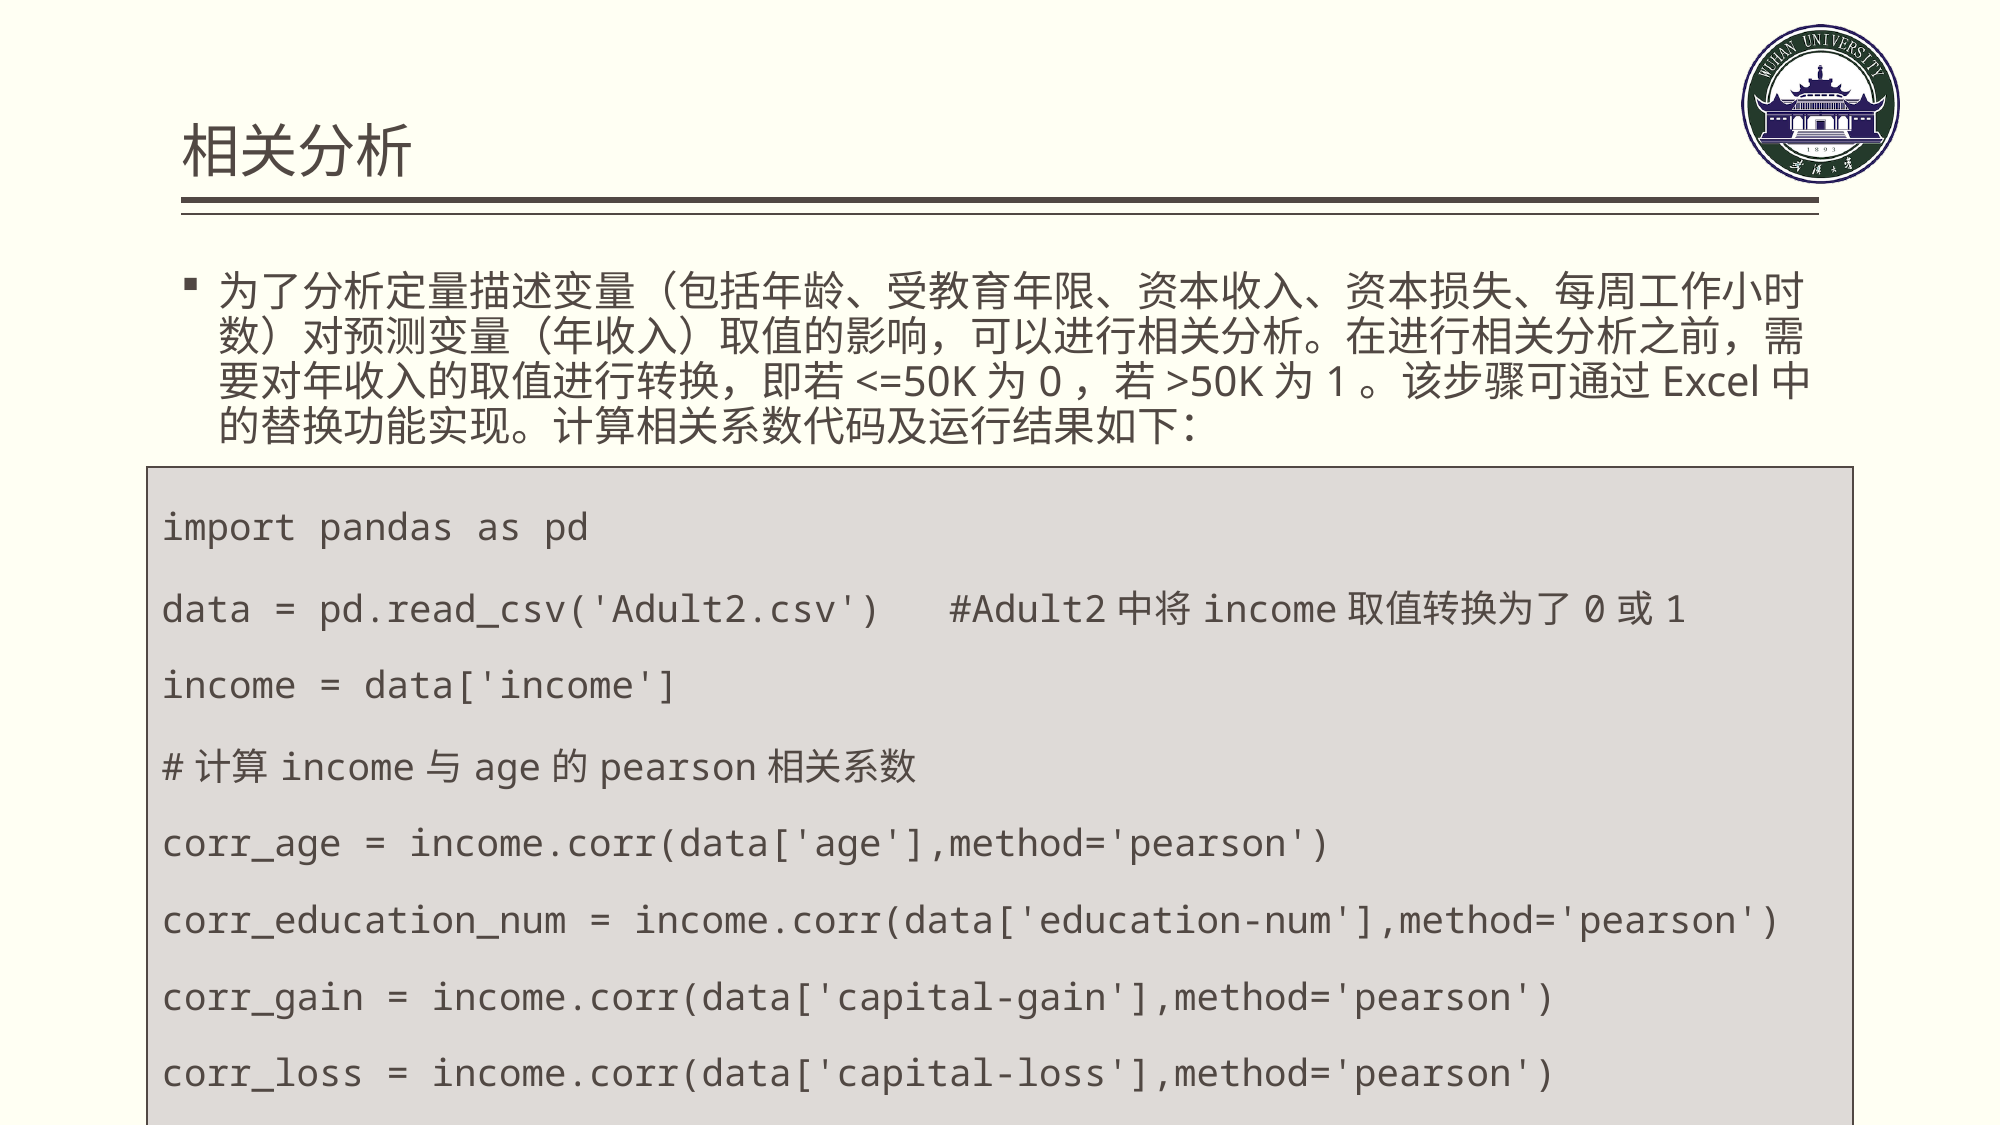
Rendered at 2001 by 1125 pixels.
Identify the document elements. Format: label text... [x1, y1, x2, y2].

picture [1819, 24, 1900, 184]
list 为了分析定量描述变量（包括年龄、受教育年限、资本收入、资本损失、每周工作小时数）对预测变量（年收入）取值的影响，可以进行相关分析。在进行相关分析之前，需要对年收入的取值进行转换，即若<=50K为0，若>50K为1。该步骤可通过Excel中的替换功能实现。计算相关系数代码及运行结果如下： [181, 262, 1819, 466]
table_header import pandas as pd data = pd.read_csv('Adult2.csv') #Adult2中将income取值转换为了0或1 income = data['income'] #计算income与age的pearson相关系数 corr_age = income.corr(data['age'],method='pearson') corr_education_num = income.corr(data['education-num'],method='pearson') corr_gain = income.corr(data['capital-gain'],method='pearson') corr_loss = income.corr(data['capital-loss'],method='pearson') corr_hoursperweek = income.corr(data['hours-per-week'],method='pearson') [148, 468, 1852, 1125]
title 相关分析 [181, 12, 1819, 193]
